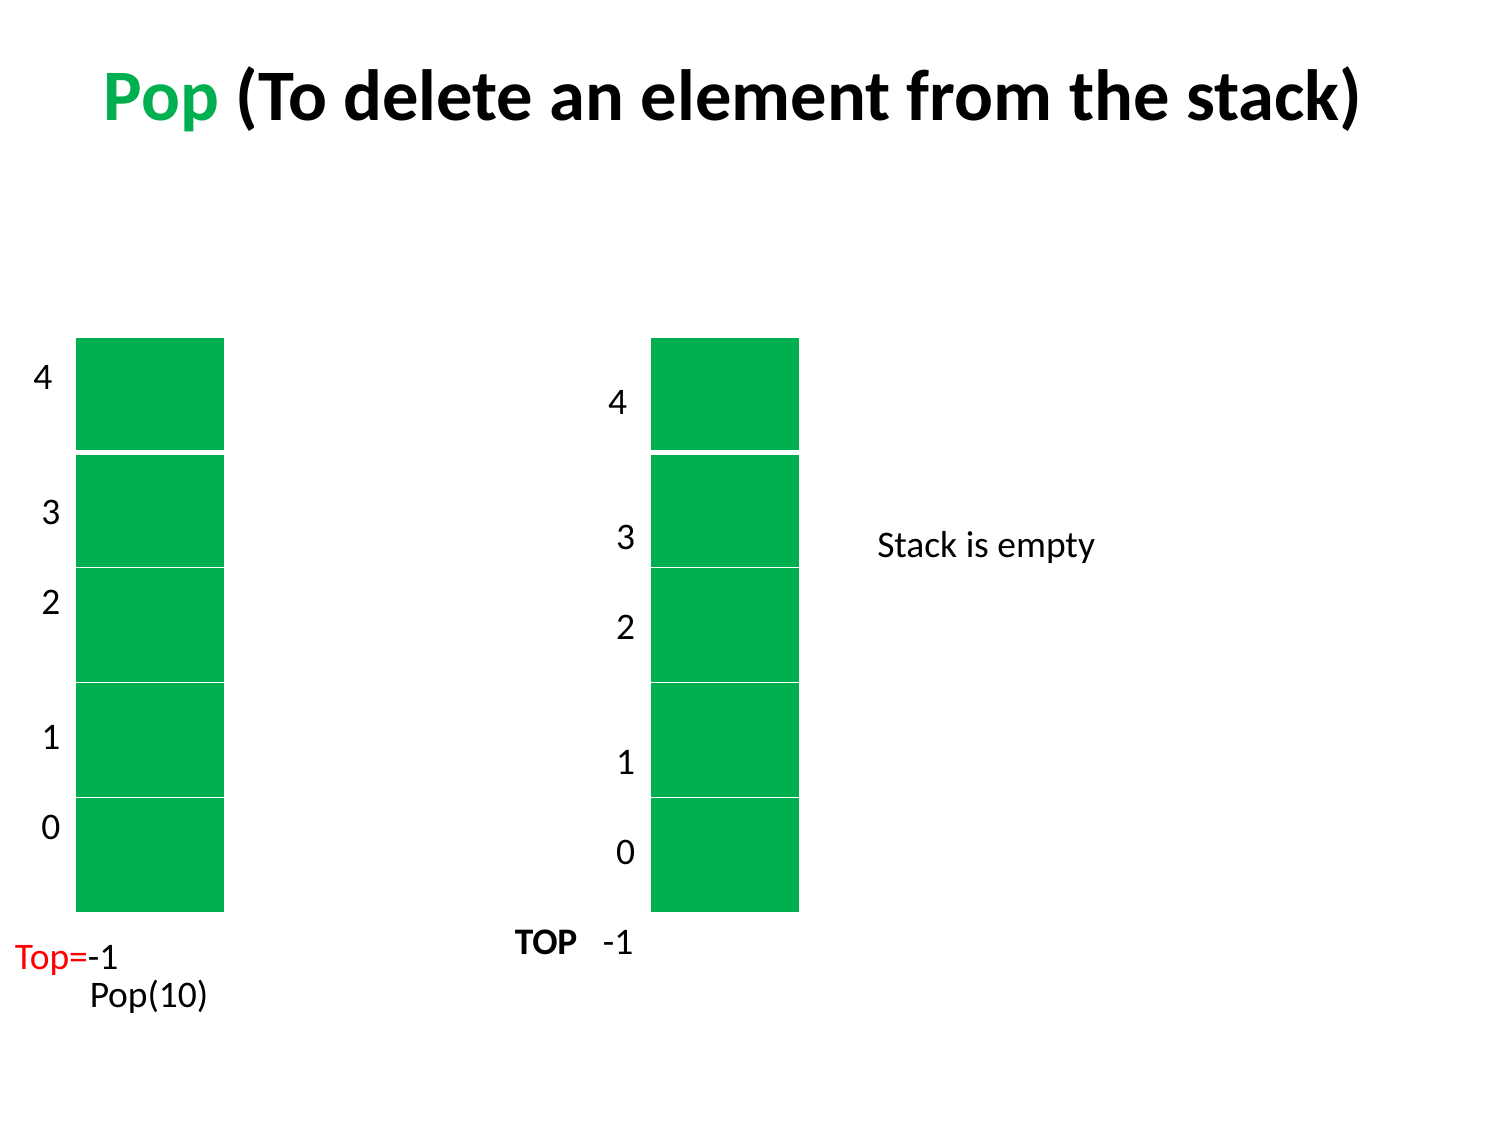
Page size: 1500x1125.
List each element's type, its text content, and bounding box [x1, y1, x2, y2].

table_cell [651, 455, 799, 567]
text_box Stack is empty [862, 512, 1288, 573]
table_header [76, 338, 224, 450]
table_cell [651, 683, 799, 797]
table_cell [76, 798, 224, 912]
table_cell [76, 568, 224, 682]
text_box 4 3 2 1 0 TOP -1 [499, 324, 650, 1015]
text_box Top=-1 [75, 924, 150, 962]
table_cell [651, 568, 799, 682]
table_header [651, 338, 799, 450]
text_box 4 3 2 1 0 [0, 299, 75, 990]
table_cell [76, 683, 224, 797]
table_cell [76, 455, 224, 567]
table_cell [651, 798, 799, 912]
text_box Pop(10) [75, 962, 250, 1023]
title Pop (To delete an element from the stack) [75, 45, 1425, 233]
